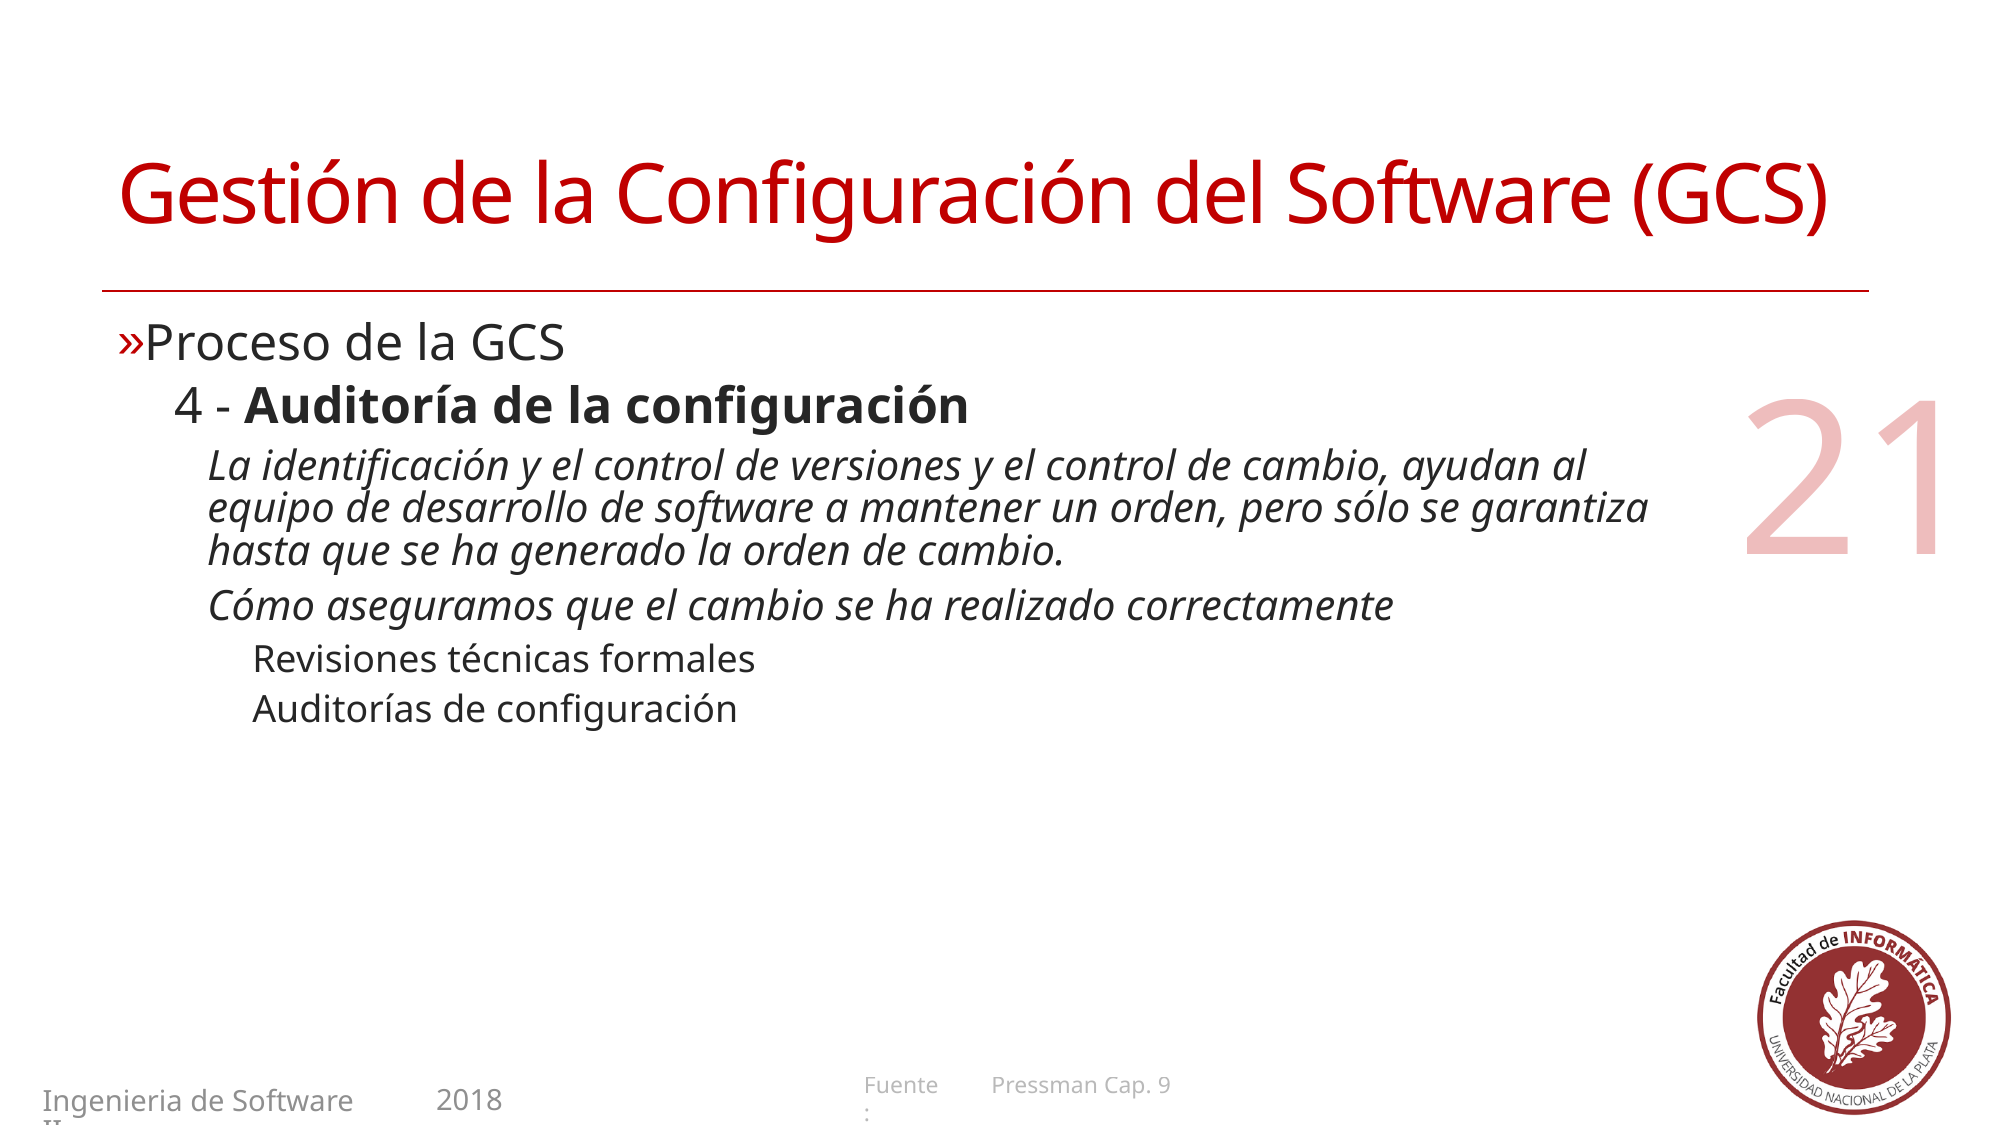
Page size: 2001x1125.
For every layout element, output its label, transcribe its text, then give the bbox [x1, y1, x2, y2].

list Pressman Cap. 9 [976, 1067, 1332, 1118]
list Proceso de la GCS 4 - Auditoría de la configuración La identificación y el control de versiones y el control de cambio, ayudan al equipo de desarrollo de software a mantener un orden, pero sólo se garantiza hasta que se ha generado la orden de cambio. Cómo aseguramos que el cambio se ha realizado correctamente Revisiones técnicas formales Auditorías de configuración [102, 312, 1709, 1047]
picture [1757, 920, 1956, 1116]
footer Ingenieria de Software II [27, 1075, 382, 1111]
slide_number 2018 [421, 1073, 557, 1116]
title Gestión de la Configuración del Software (GCS) [102, 105, 1870, 291]
slide_number 21 [1709, 467, 1998, 640]
